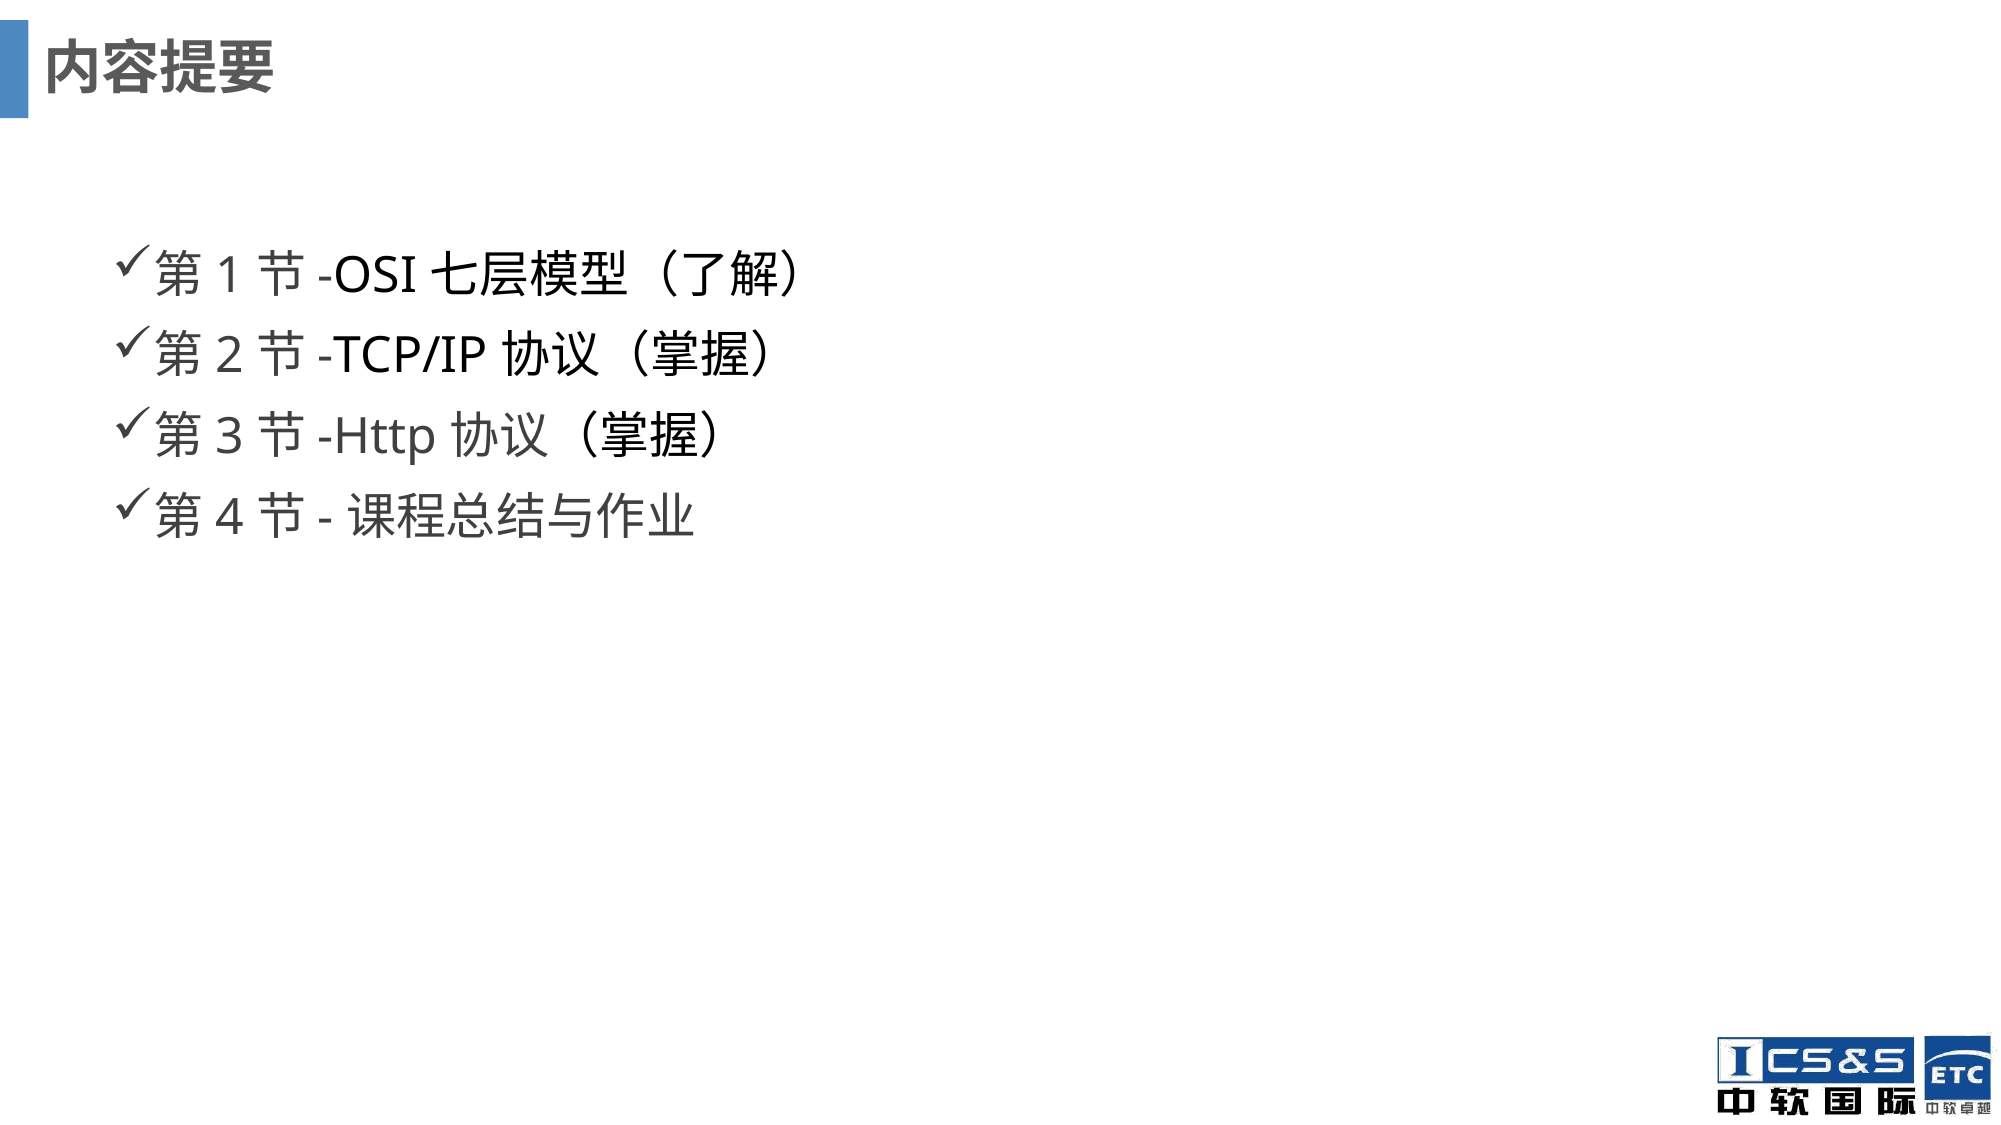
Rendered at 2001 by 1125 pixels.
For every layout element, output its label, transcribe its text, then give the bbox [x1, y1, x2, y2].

picture [1706, 1026, 2000, 1125]
title 内容提要 [28, 20, 1927, 119]
list 第1节-OSI七层模型（了解） 第2节-TCP/IP协议（掌握） 第3节-Http协议（掌握） 第4节-课程总结与作业 [97, 234, 1659, 800]
